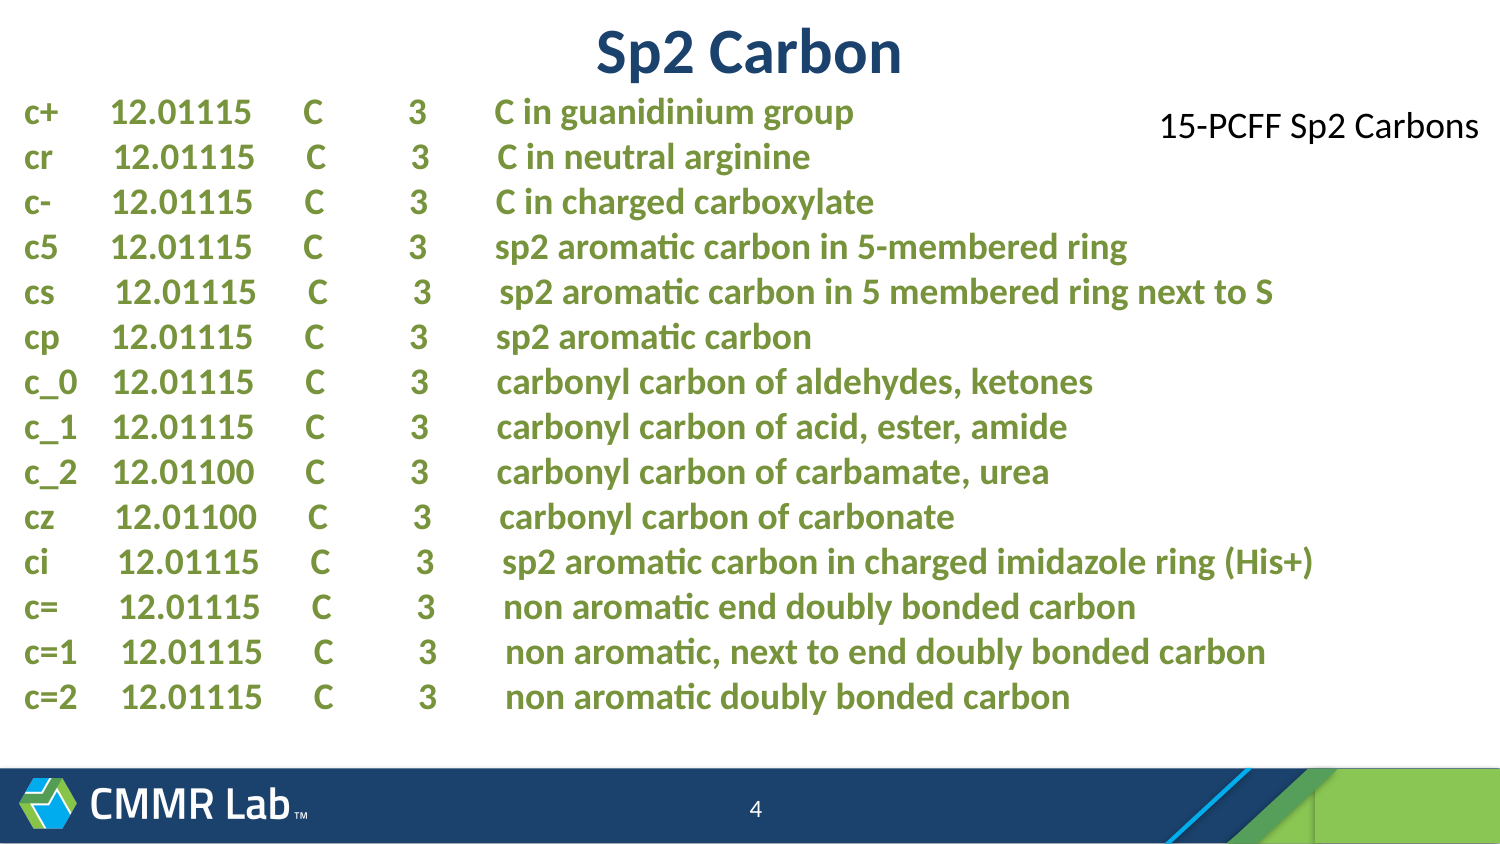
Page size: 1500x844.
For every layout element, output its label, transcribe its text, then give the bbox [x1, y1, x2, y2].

picture [0, 761, 324, 843]
slide_number 4 [581, 784, 932, 830]
text_box 15-PCFF Sp2 Carbons [1143, 93, 1500, 154]
title Sp2 Carbon [0, 0, 1500, 94]
text_box c+ 12.01115 C 3 C in guanidinium group cr 12.01115 C 3 C in neutral arginine c- 12.01115 C 3 C in charged carboxylate c5 12.01115 C 3 sp2 aromatic carbon in 5-membered ring cs 12.01115 C 3 sp2 aromatic carbon in 5 membered ring next to S cp 12.01115 C 3 sp2 aromatic carbon c_0 12.01115 C 3 carbonyl carbon of aldehydes, ketones c_1 12.01115 C 3 carbonyl carbon of acid, ester, amide c_2 12.01100 C 3 carbonyl carbon of carbamate, urea cz 12.01100 C 3 carbonyl carbon of carbonate ci 12.01115 C 3 sp2 aromatic carbon in charged imidazole ring (His+) c= 12.01115 C 3 non aromatic end doubly bonded carbon c=1 12.01115 C 3 non aromatic, next to end doubly bonded carbon c=2 12.01115 C 3 non aromatic doubly bonded carbon [9, 79, 1427, 770]
